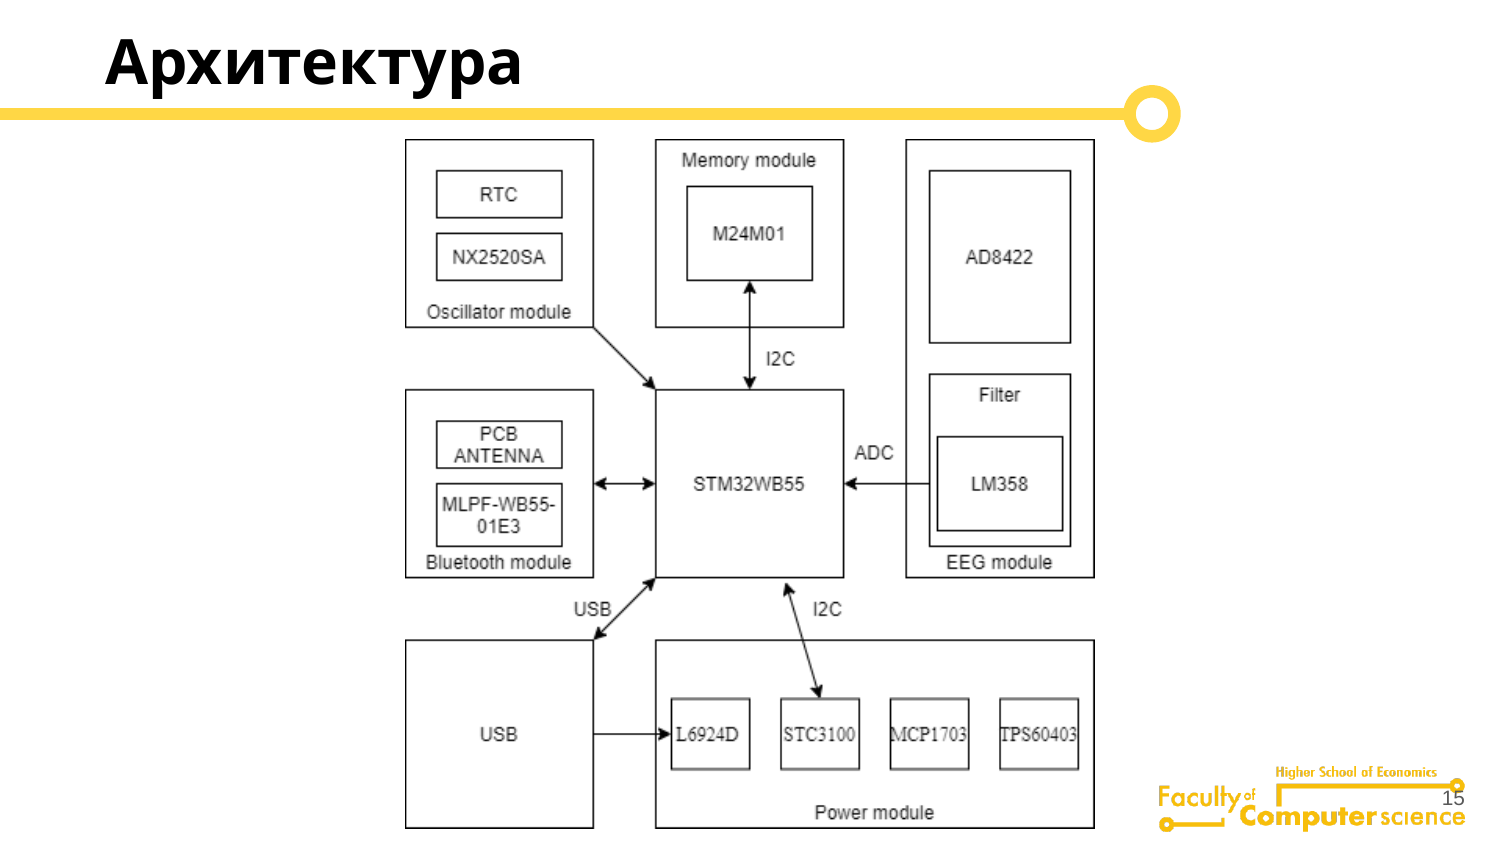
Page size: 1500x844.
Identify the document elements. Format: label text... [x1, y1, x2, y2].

text_box [1129, 91, 1175, 137]
picture [1145, 749, 1477, 844]
text_box Архитектура [90, 14, 1199, 76]
picture [405, 139, 1095, 830]
